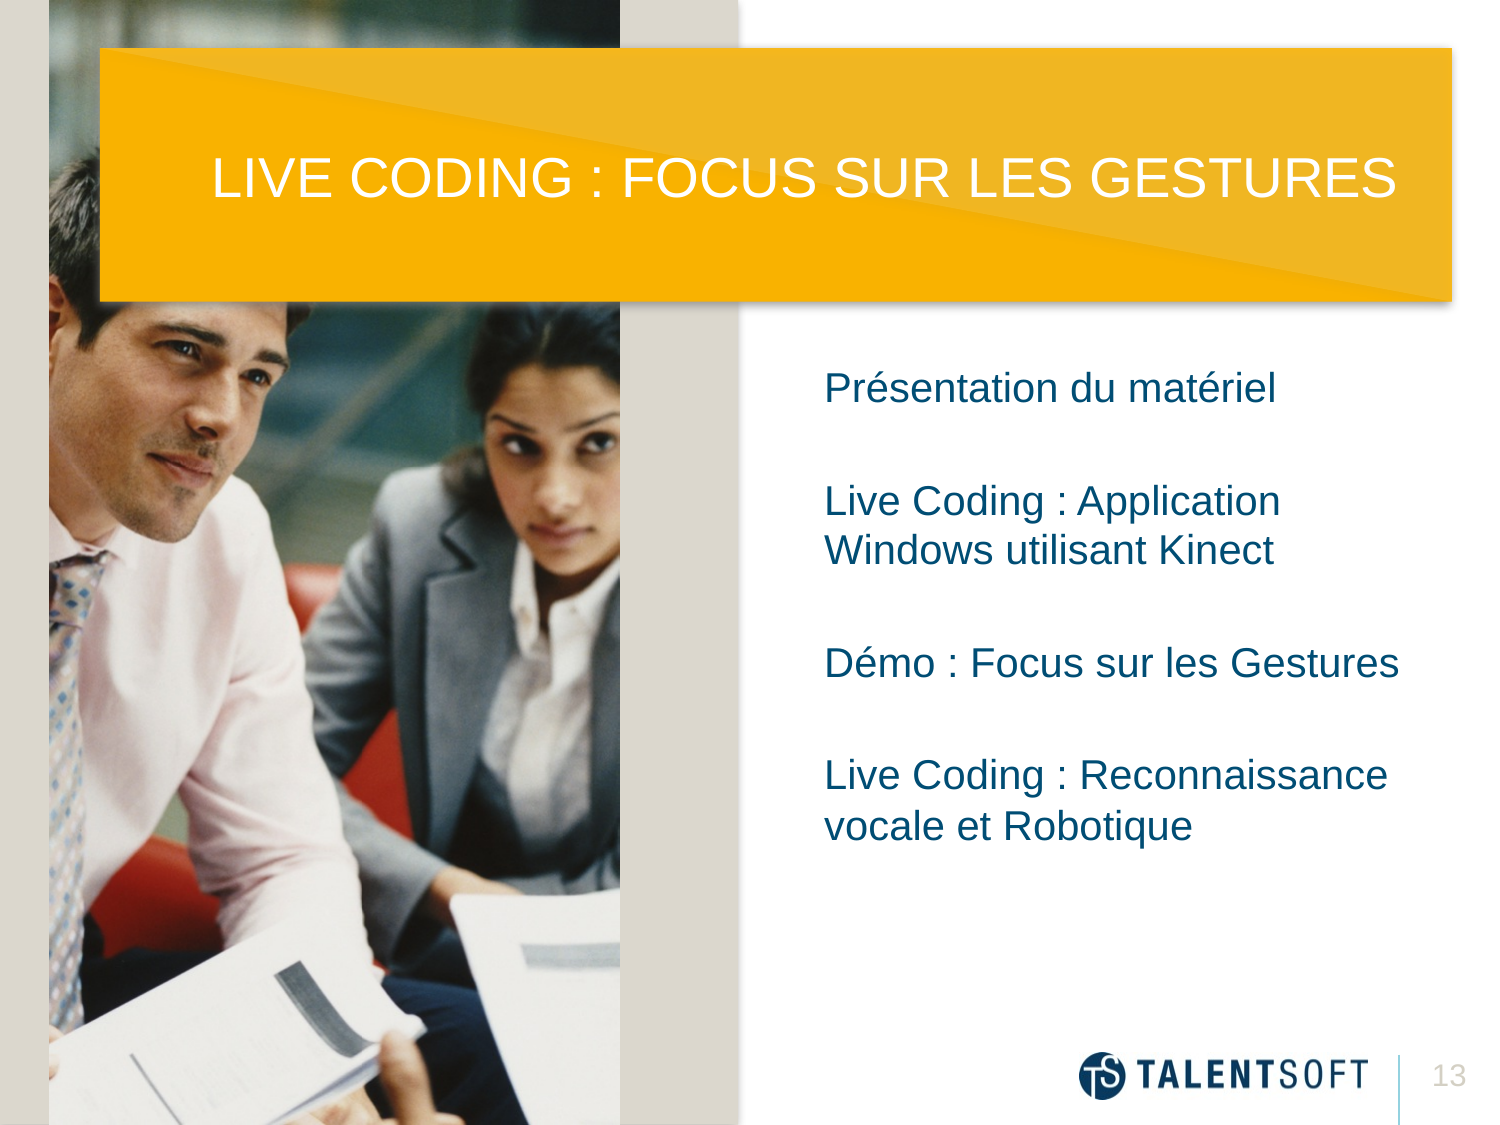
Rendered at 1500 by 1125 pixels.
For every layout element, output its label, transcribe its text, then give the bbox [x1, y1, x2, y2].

title Live Coding : Focus sur les gestures [99, 48, 1452, 302]
list Présentation du matériel Live Coding : Application Windows utilisant Kinect Démo : Focus sur les Gestures Live Coding : Reconnaissance vocale et Robotique [738, 301, 1452, 1024]
picture [1079, 1052, 1368, 1100]
picture [49, 0, 620, 1125]
slide_number 13 [1398, 1023, 1500, 1125]
